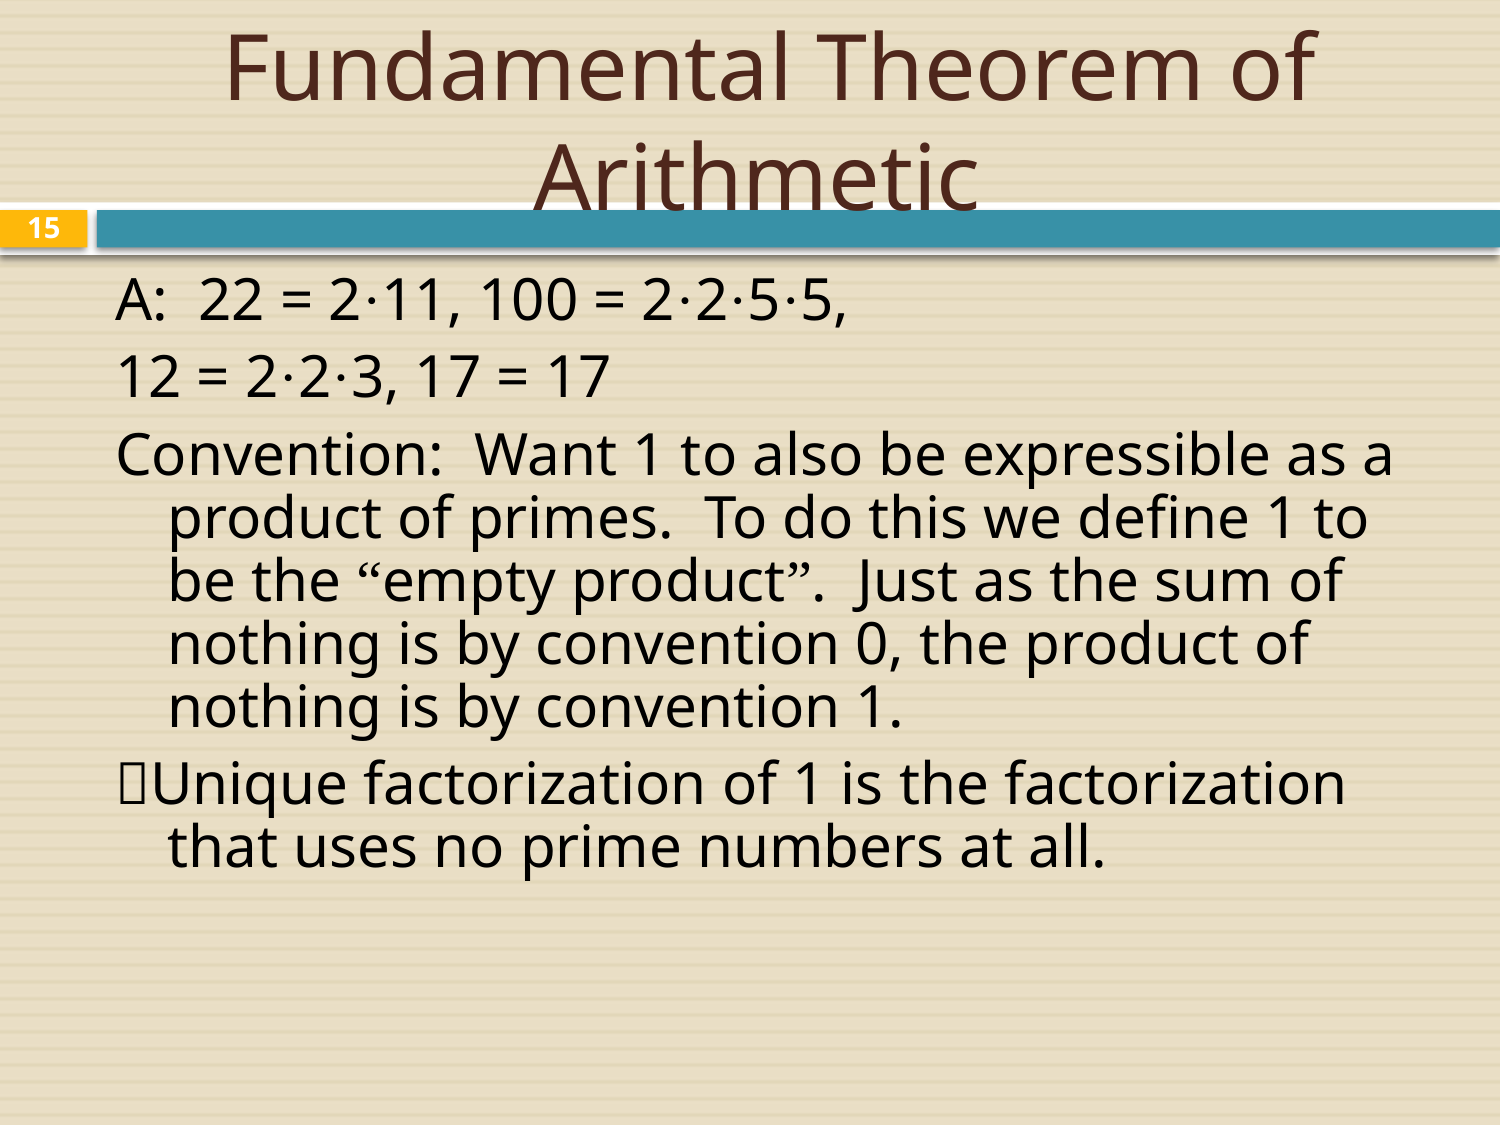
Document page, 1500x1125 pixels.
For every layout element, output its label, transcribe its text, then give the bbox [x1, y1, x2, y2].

slide_number 15 [0, 208, 88, 249]
title Fundamental Theorem of Arithmetic [100, 37, 1438, 200]
list A: 22 = 2·11, 100 = 2·2·5·5, 12 = 2·2·3, 17 = 17 Convention: Want 1 to also be expressible as a product of primes. To do this we define 1 to be the “empty product”. Just as the sum of nothing is by convention 0, the product of nothing is by convention 1. Unique factorization of 1 is the factorization that uses no prime numbers at all. [100, 262, 1438, 1005]
